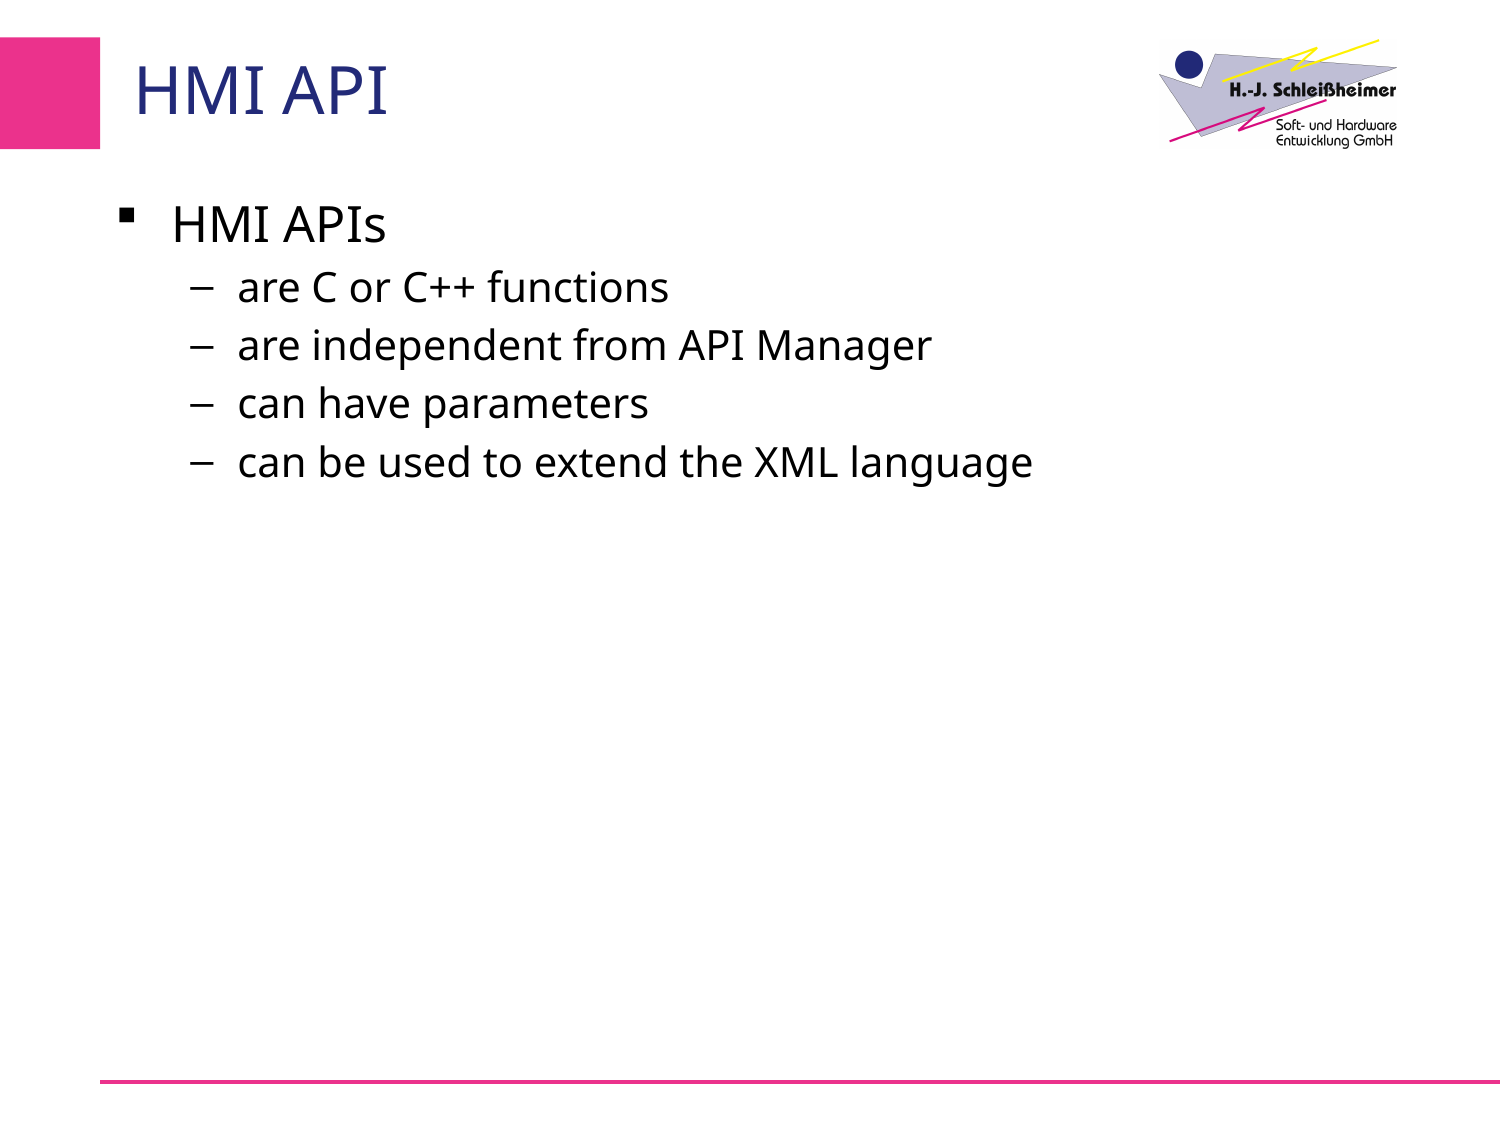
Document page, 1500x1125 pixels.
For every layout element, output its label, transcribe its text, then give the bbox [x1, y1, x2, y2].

title HMI API [133, 23, 1152, 152]
list HMI APIs are C or C++ functions are independent from API Manager can have parameters can be used to extend the XML language [100, 184, 1400, 1047]
picture [1159, 39, 1397, 149]
